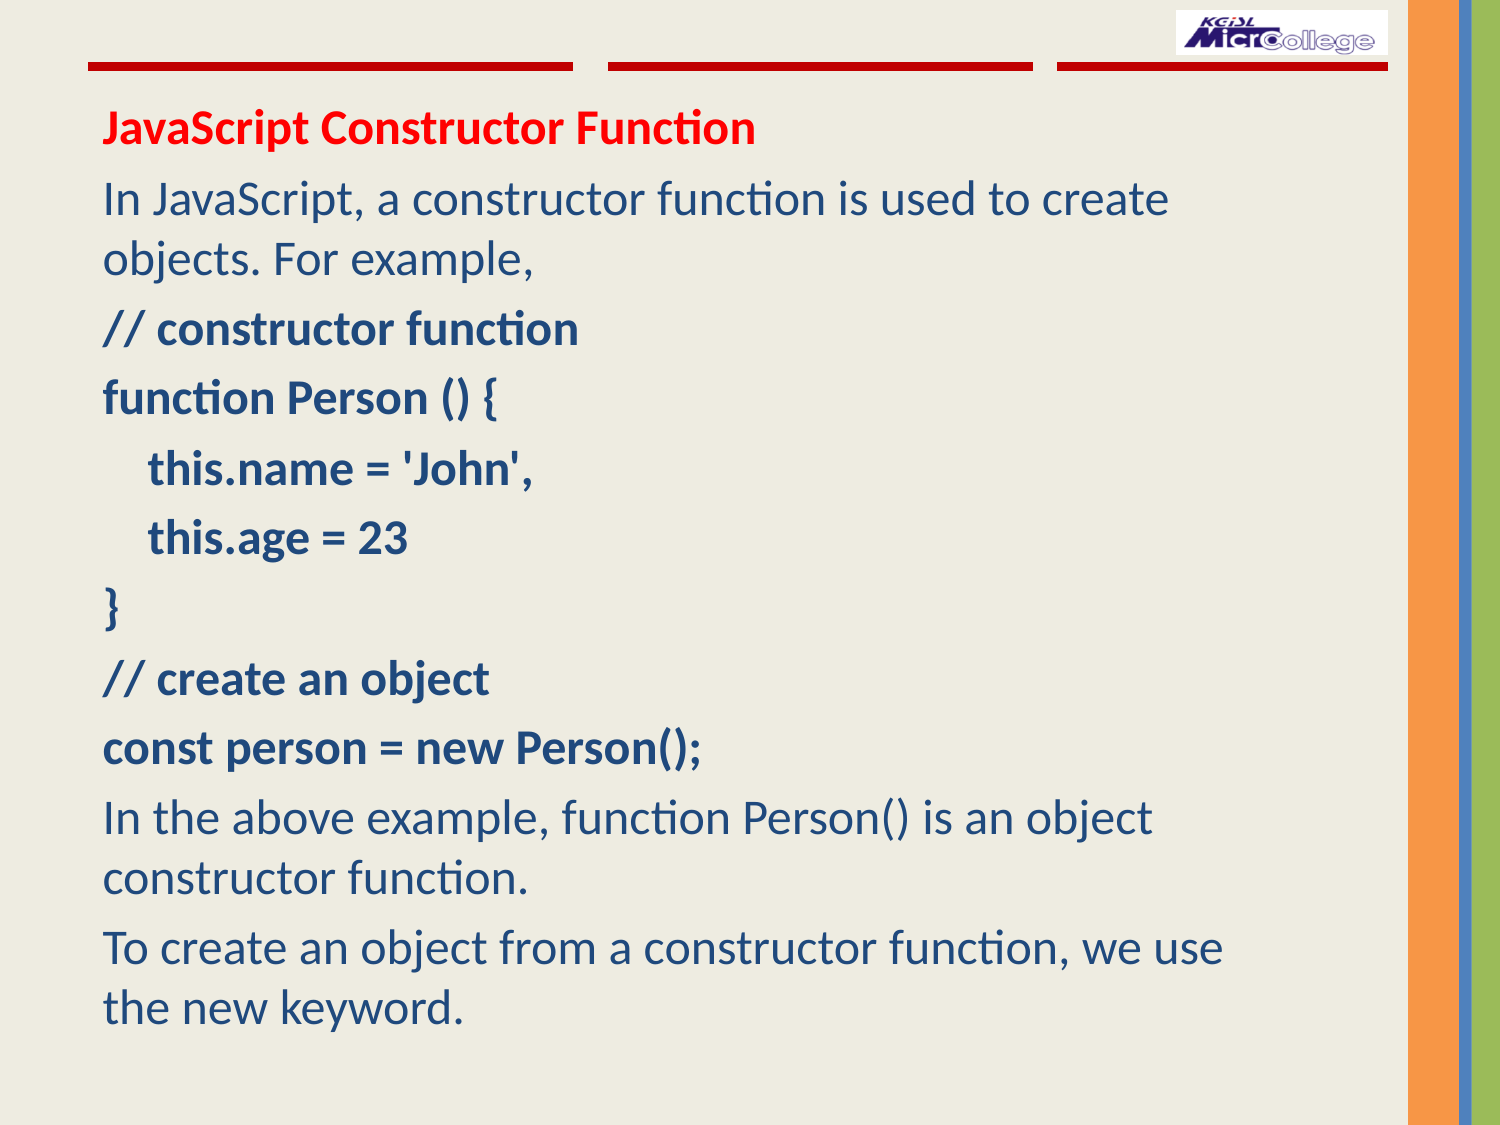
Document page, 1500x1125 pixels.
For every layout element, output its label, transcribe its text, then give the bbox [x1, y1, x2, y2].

list JavaScript Constructor Function In JavaScript, a constructor function is used to create objects. For example, // constructor function function Person () { this.name = 'John', this.age = 23 } // create an object const person = new Person(); In the above example, function Person() is an object constructor function. To create an object from a constructor function, we use the new keyword. [87, 87, 1313, 1050]
picture [1175, 10, 1389, 55]
